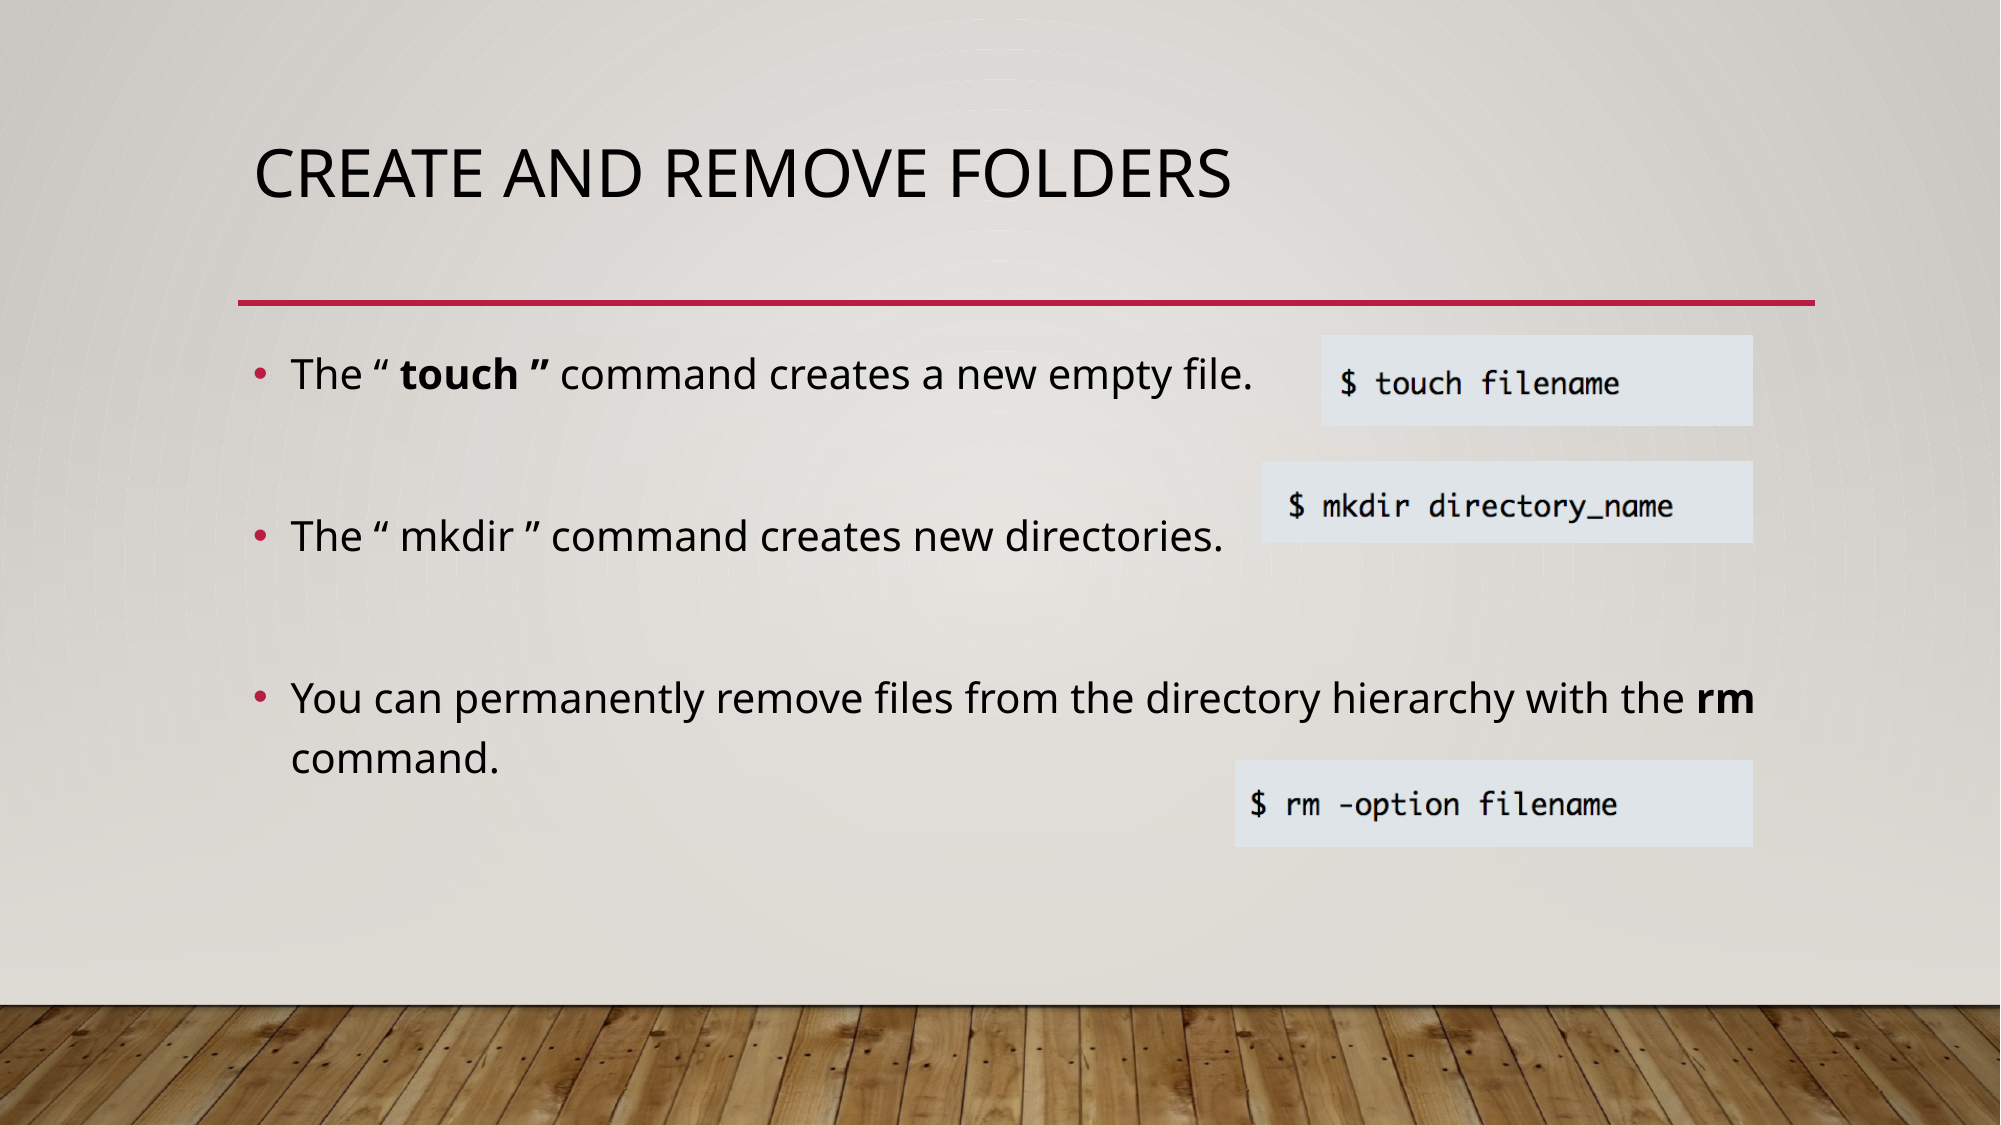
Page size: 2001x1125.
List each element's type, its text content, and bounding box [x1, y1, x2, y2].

picture [0, 1005, 2000, 1125]
picture [1235, 760, 1753, 847]
list The “ touch ” command creates a new empty file. The “ mkdir ” command creates new directories. You can permanently remove files from the directory hierarchy with the rm command. [238, 330, 1814, 897]
title CREATE AND REMOVE FOLDERS [238, 131, 1814, 305]
picture [1262, 460, 1753, 543]
picture [1320, 335, 1753, 426]
